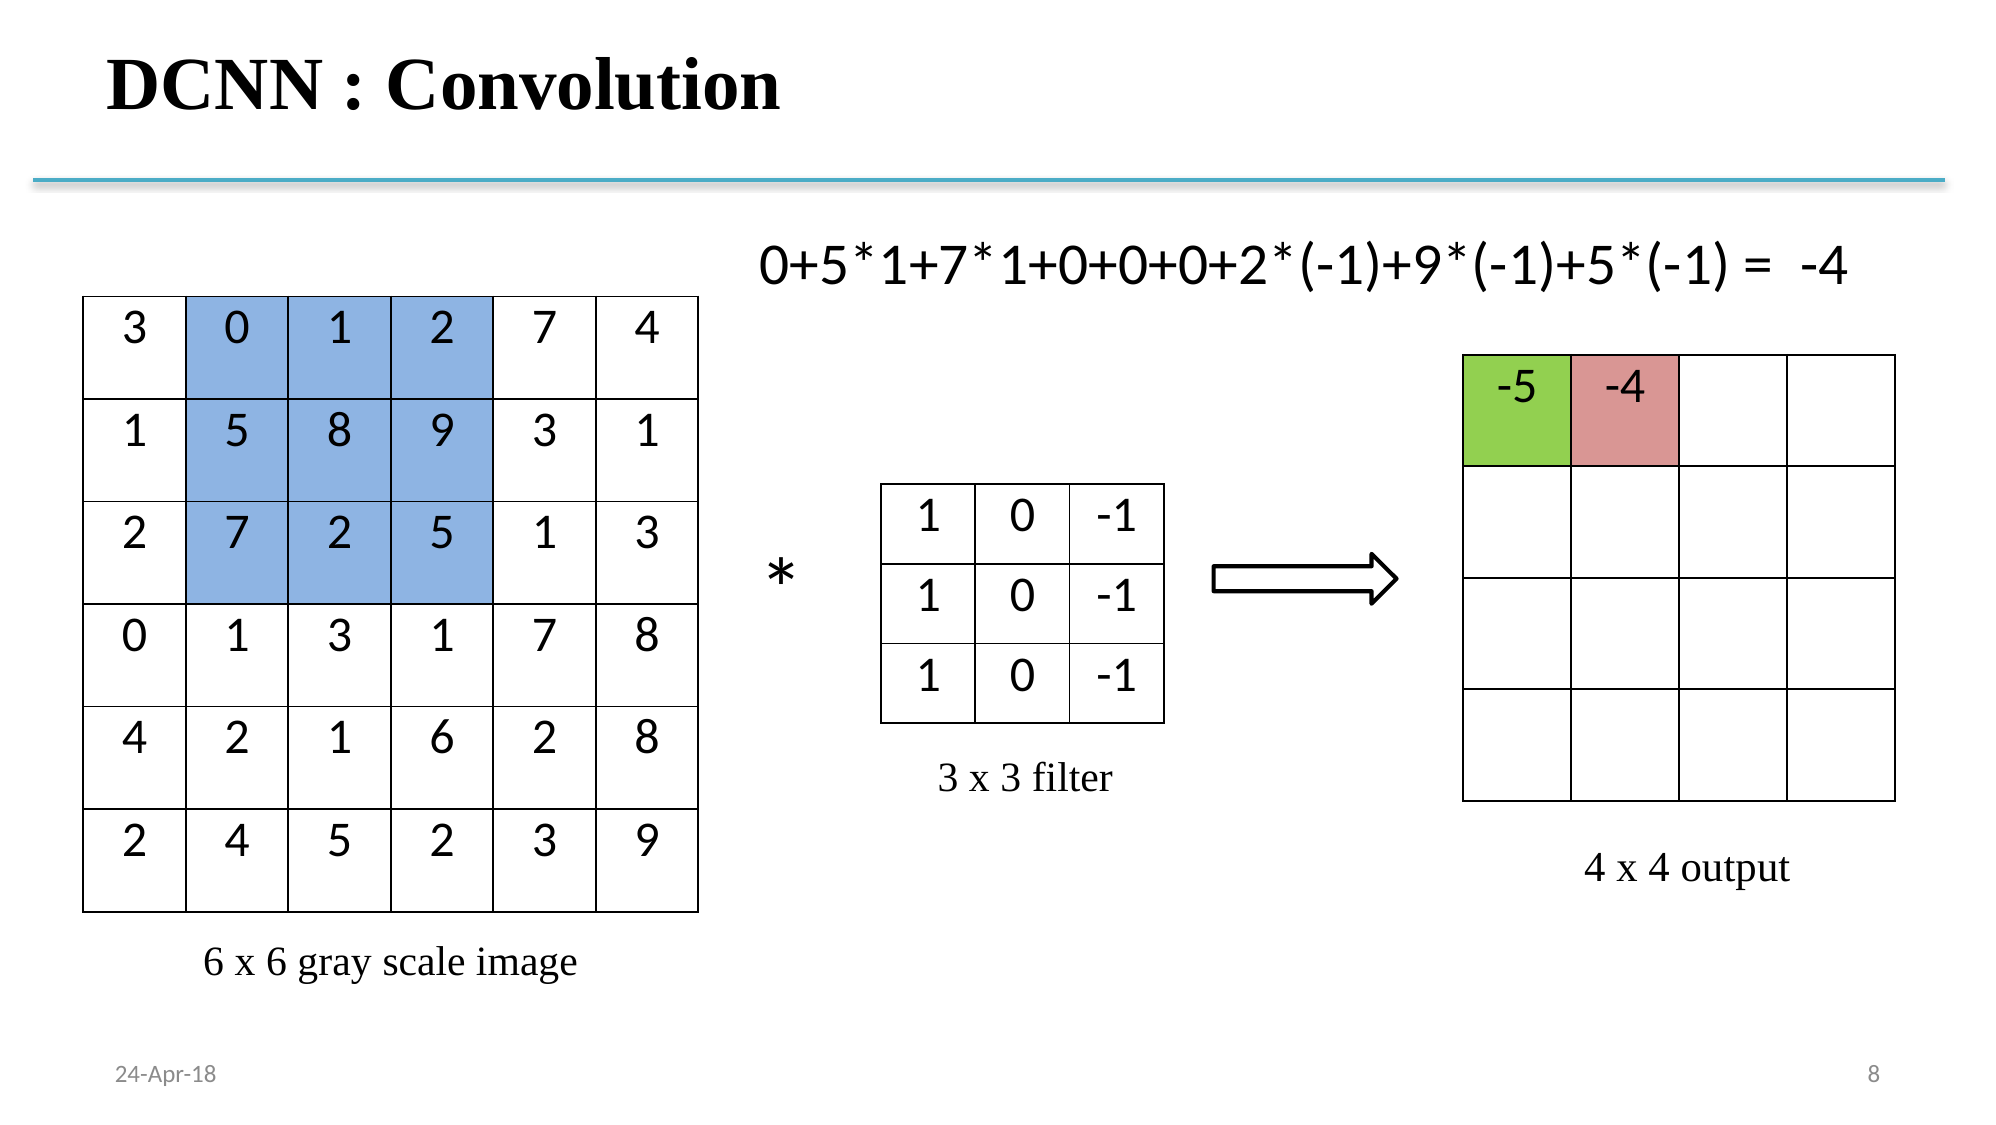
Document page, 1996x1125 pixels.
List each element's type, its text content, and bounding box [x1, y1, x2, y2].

table_cell 0 [976, 565, 1069, 643]
table_cell 2 [392, 810, 492, 911]
table_header 2 [392, 297, 492, 398]
table_cell [1680, 467, 1786, 577]
table_header 1 [882, 485, 974, 563]
table_header 7 [494, 297, 595, 398]
table_cell 2 [187, 707, 287, 808]
table_cell [1680, 690, 1786, 800]
table_header [1788, 356, 1894, 465]
table_cell 1 [289, 707, 390, 808]
table_cell 2 [84, 810, 185, 911]
table_cell 7 [187, 502, 287, 603]
table_header 4 [597, 297, 697, 398]
table_cell 1 [882, 644, 974, 722]
text_box 3 x 3 filter [784, 744, 1267, 812]
table_cell 5 [289, 810, 390, 911]
table_cell 1 [187, 605, 287, 706]
table_header 1 [289, 297, 390, 398]
table_cell [1464, 467, 1570, 577]
table_cell [1788, 690, 1894, 800]
subtitle 4 x 4 output [1446, 831, 1929, 898]
table_cell [1788, 467, 1894, 577]
table_cell 6 [392, 707, 492, 808]
table_header -5 [1464, 356, 1570, 465]
table_cell [1572, 467, 1678, 577]
text_box * [715, 543, 849, 694]
table_cell [1572, 579, 1678, 688]
table_cell 0 [976, 644, 1069, 722]
table_cell [1680, 579, 1786, 688]
text_box 6 x 6 gray scale image [149, 928, 632, 995]
table_cell 0 [84, 605, 185, 706]
table_cell 1 [392, 605, 492, 706]
table_cell [1464, 579, 1570, 688]
table_cell 4 [187, 810, 287, 911]
table_cell [1788, 579, 1894, 688]
table_cell [1572, 690, 1678, 800]
table_cell 8 [289, 400, 390, 501]
table_cell 5 [392, 502, 492, 603]
table_cell 1 [597, 400, 697, 501]
table_cell 8 [597, 605, 697, 706]
table_cell 8 [597, 707, 697, 808]
table_cell 3 [289, 605, 390, 706]
table_header -1 [1070, 485, 1163, 563]
table_cell 2 [494, 707, 595, 808]
table_header [1680, 356, 1786, 465]
table_cell 3 [597, 502, 697, 603]
table_cell 9 [597, 810, 697, 911]
table_cell 7 [494, 605, 595, 706]
table_cell 5 [187, 400, 287, 501]
table_cell 1 [84, 400, 185, 501]
text_box 0+5*1+7*1+0+0+0+2*(-1)+9*(-1)+5*(-1) = -4 [698, 230, 1912, 347]
table_cell 9 [392, 400, 492, 501]
table_header 3 [84, 297, 185, 398]
table_cell 4 [84, 707, 185, 808]
table_header 0 [976, 485, 1069, 563]
table_cell -1 [1070, 644, 1163, 722]
table_cell 3 [494, 810, 595, 911]
table_cell [1464, 690, 1570, 800]
table_cell 1 [494, 502, 595, 603]
table_header 0 [187, 297, 287, 398]
slide_number 24-Apr-18 [99, 1042, 566, 1103]
table_cell 2 [289, 502, 390, 603]
title DCNN : Convolution [91, 0, 1887, 171]
table_cell 2 [84, 502, 185, 603]
text_box [1211, 551, 1399, 606]
table_cell 3 [494, 400, 595, 501]
table_cell 1 [882, 565, 974, 643]
slide_number 8 [1429, 1042, 1896, 1103]
table_cell -1 [1070, 565, 1163, 643]
table_header -4 [1572, 356, 1678, 465]
